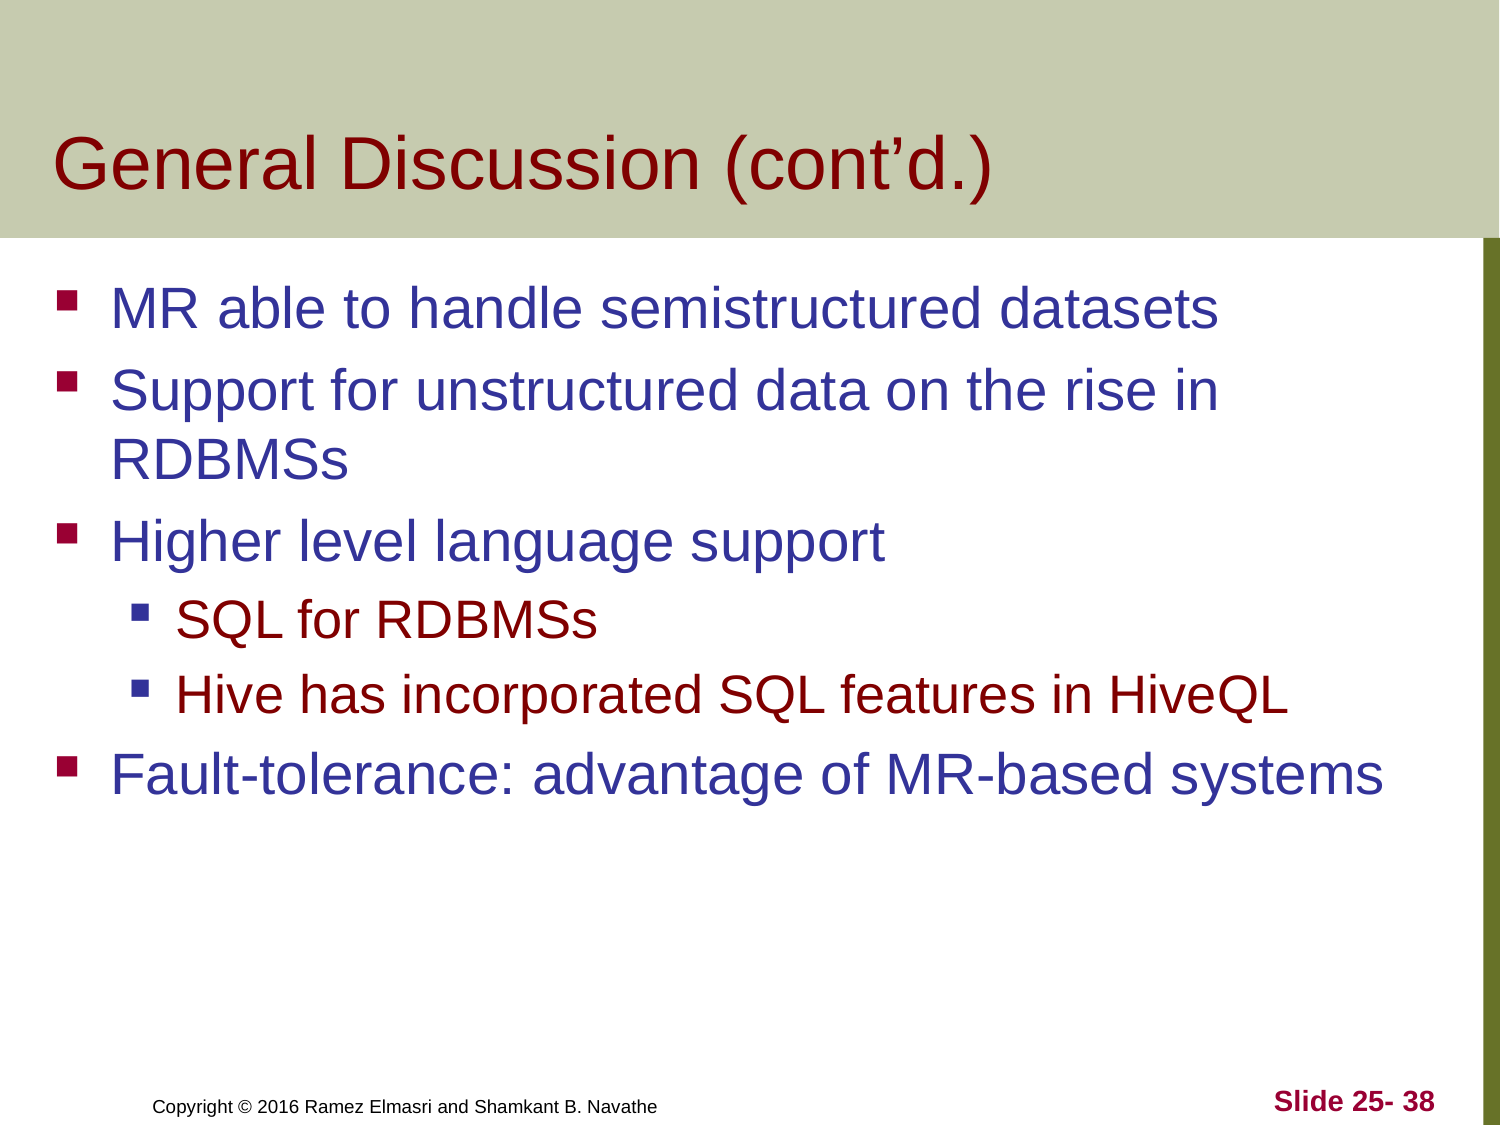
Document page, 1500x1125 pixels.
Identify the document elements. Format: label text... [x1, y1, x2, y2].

text_box MR able to handle semistructured datasets Support for unstructured data on the rise in RDBMSs Higher level language support SQL for RDBMSs Hive has incorporated SQL features in HiveQL Fault-tolerance: advantage of MR-based systems [39, 262, 1400, 1013]
text_box General Discussion (cont’d.) [37, 49, 1317, 213]
text_box Slide 25- 1 [1137, 1050, 1450, 1125]
